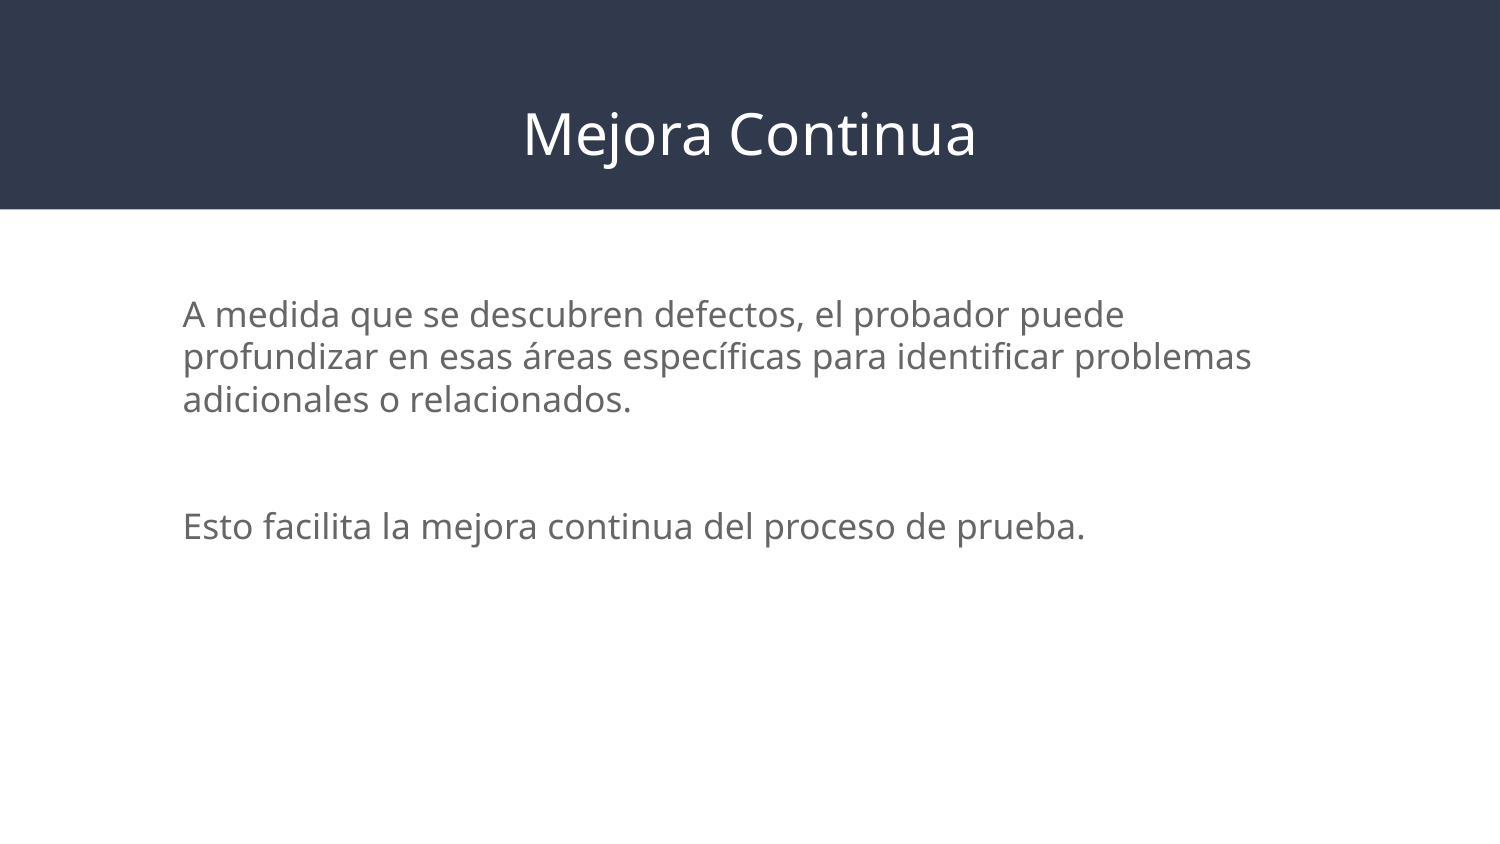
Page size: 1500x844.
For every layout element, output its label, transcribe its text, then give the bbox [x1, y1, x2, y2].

text_box A medida que se descubren defectos, el probador puede profundizar en esas áreas específicas para identificar problemas adicionales o relacionados. Esto facilita la mejora continua del proceso de prueba. [167, 276, 1333, 769]
title Mejora Continua [51, 82, 1449, 185]
